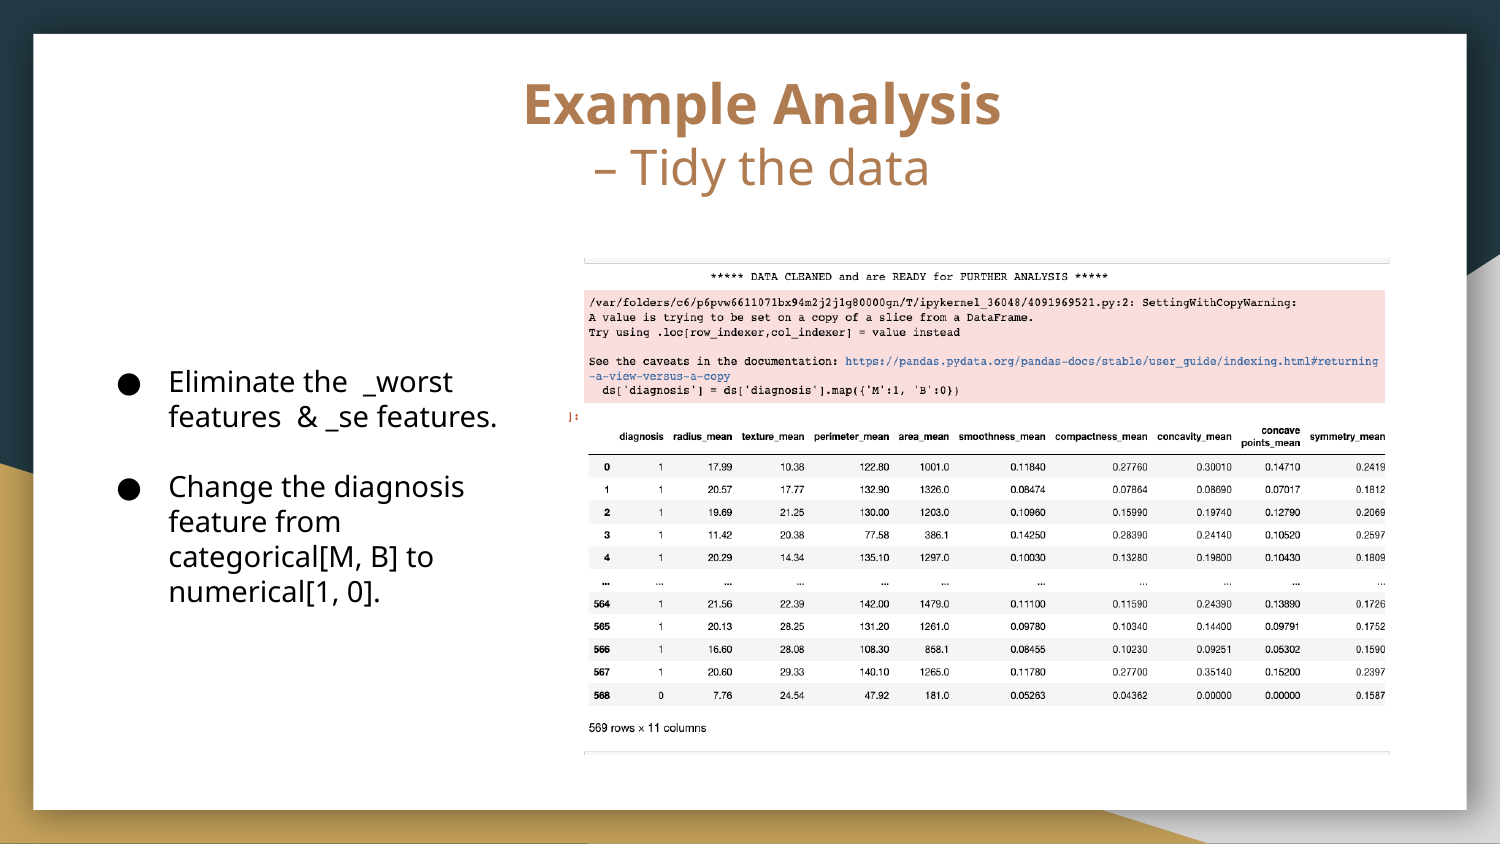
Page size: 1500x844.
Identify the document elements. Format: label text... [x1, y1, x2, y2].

picture [566, 258, 1406, 755]
text_box Eliminate the _worst features & _se features. Change the diagnosis feature from categorical[M, B] to numerical[1, 0]. [78, 278, 558, 624]
title Example Analysis – Tidy the data [364, 54, 1161, 211]
